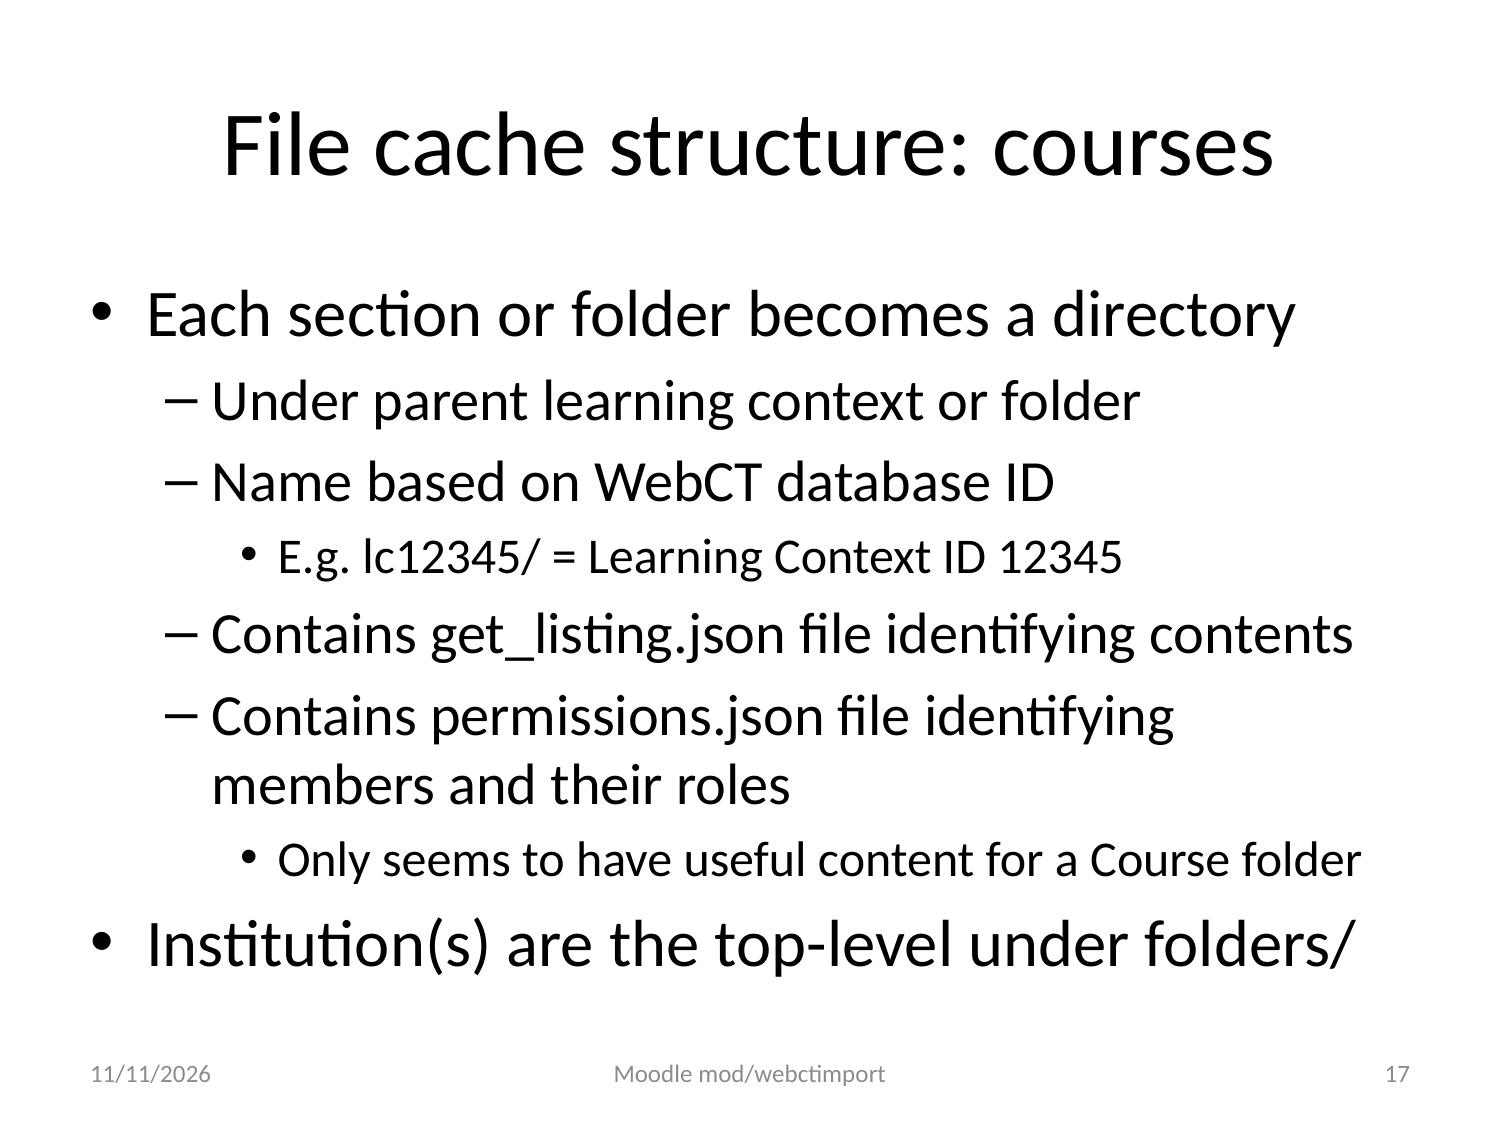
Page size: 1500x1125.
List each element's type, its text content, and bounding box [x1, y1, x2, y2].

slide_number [75, 1042, 425, 1103]
list Each section or folder becomes a directory Under parent learning context or folder Name based on WebCT database ID E.g. lc12345/ = Learning Context ID 12345 Contains get_listing.json file identifying contents Contains permissions.json file identifying members and their roles Only seems to have useful content for a Course folder Institution(s) are the top-level under folders/ [75, 262, 1425, 1005]
title File cache structure: courses [75, 45, 1425, 233]
slide_number 17 [1074, 1042, 1425, 1103]
footer Moodle mod/webctimport [512, 1042, 988, 1103]
